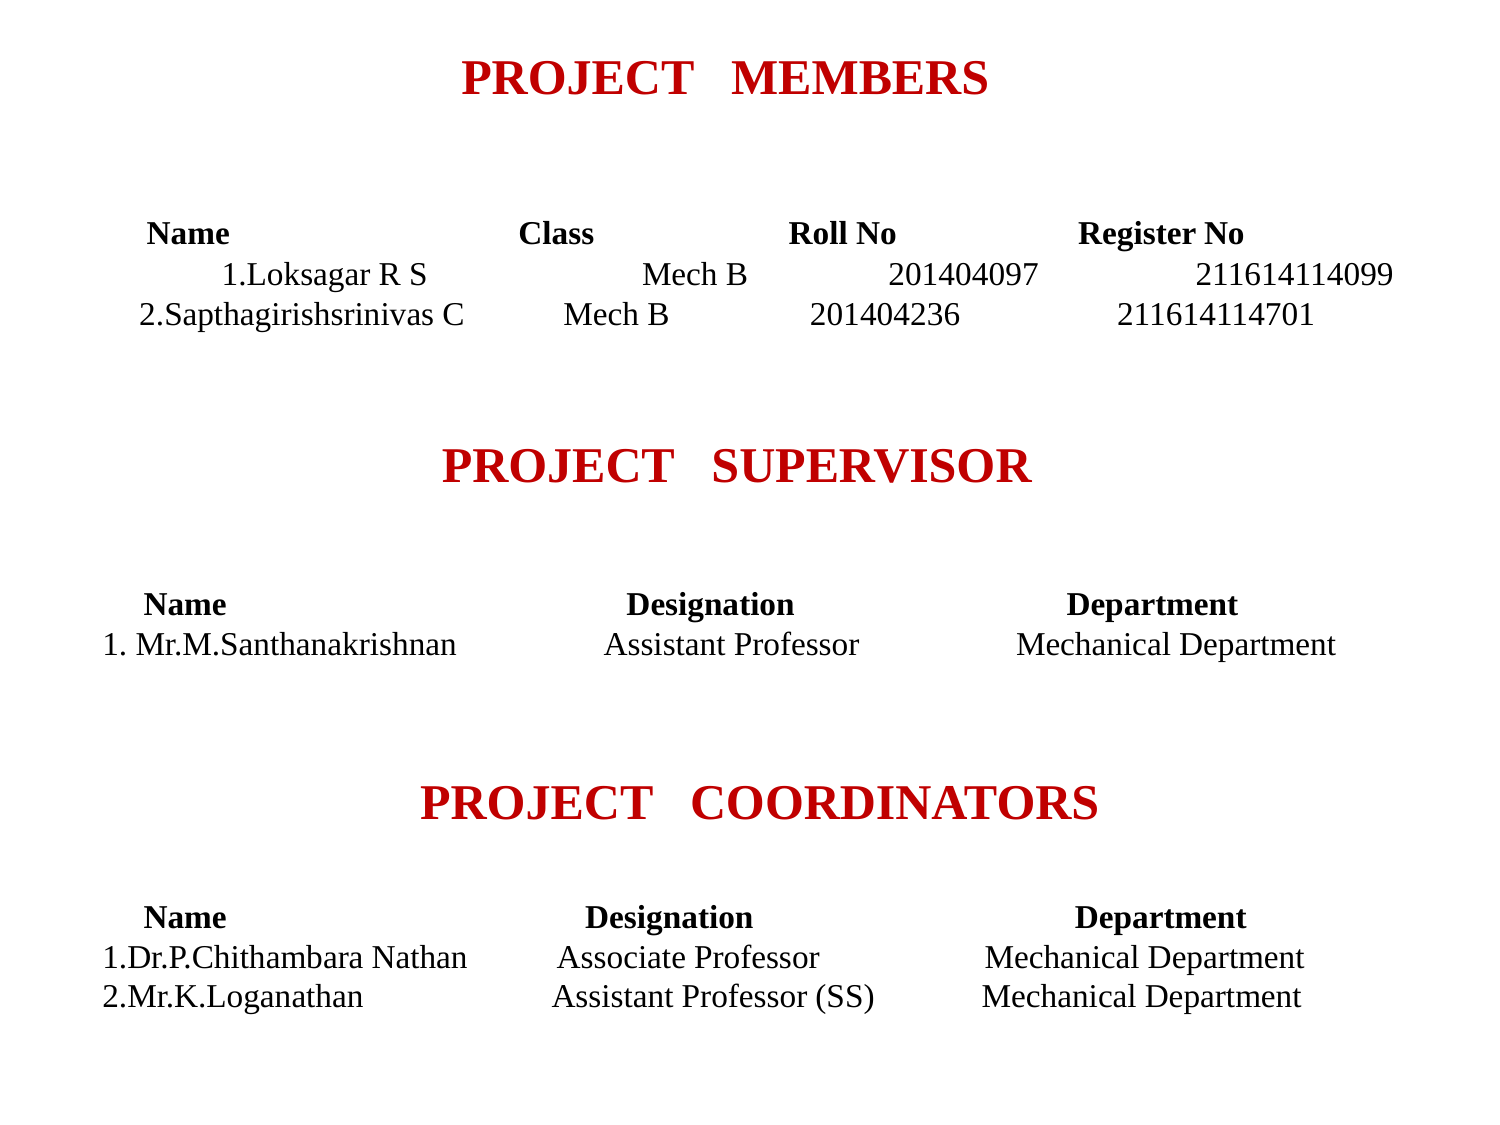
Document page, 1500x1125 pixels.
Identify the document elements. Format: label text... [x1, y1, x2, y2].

text_box PROJECT SUPERVISOR [242, 424, 1268, 500]
text_box Name Designation Department 1. Mr.M.Santhanakrishnan Assistant Professor Mechanical Department [87, 574, 1438, 670]
text_box Name Designation Department 1.Dr.P.Chithambara Nathan Associate Professor Mechanical Department 2.Mr.K.Loganathan Assistant Professor (SS) Mechanical Department [87, 887, 1450, 1022]
text_box PROJECT MEMBERS [237, 37, 1263, 113]
text_box PROJECT COORDINATORS [244, 762, 1313, 838]
text_box Name Class Roll No Register No 1.Loksagar R S Mech B 201404097 211614114099 2.Sapthagirishsrinivas C Mech B 201404236 211614114701 [74, 199, 1425, 340]
